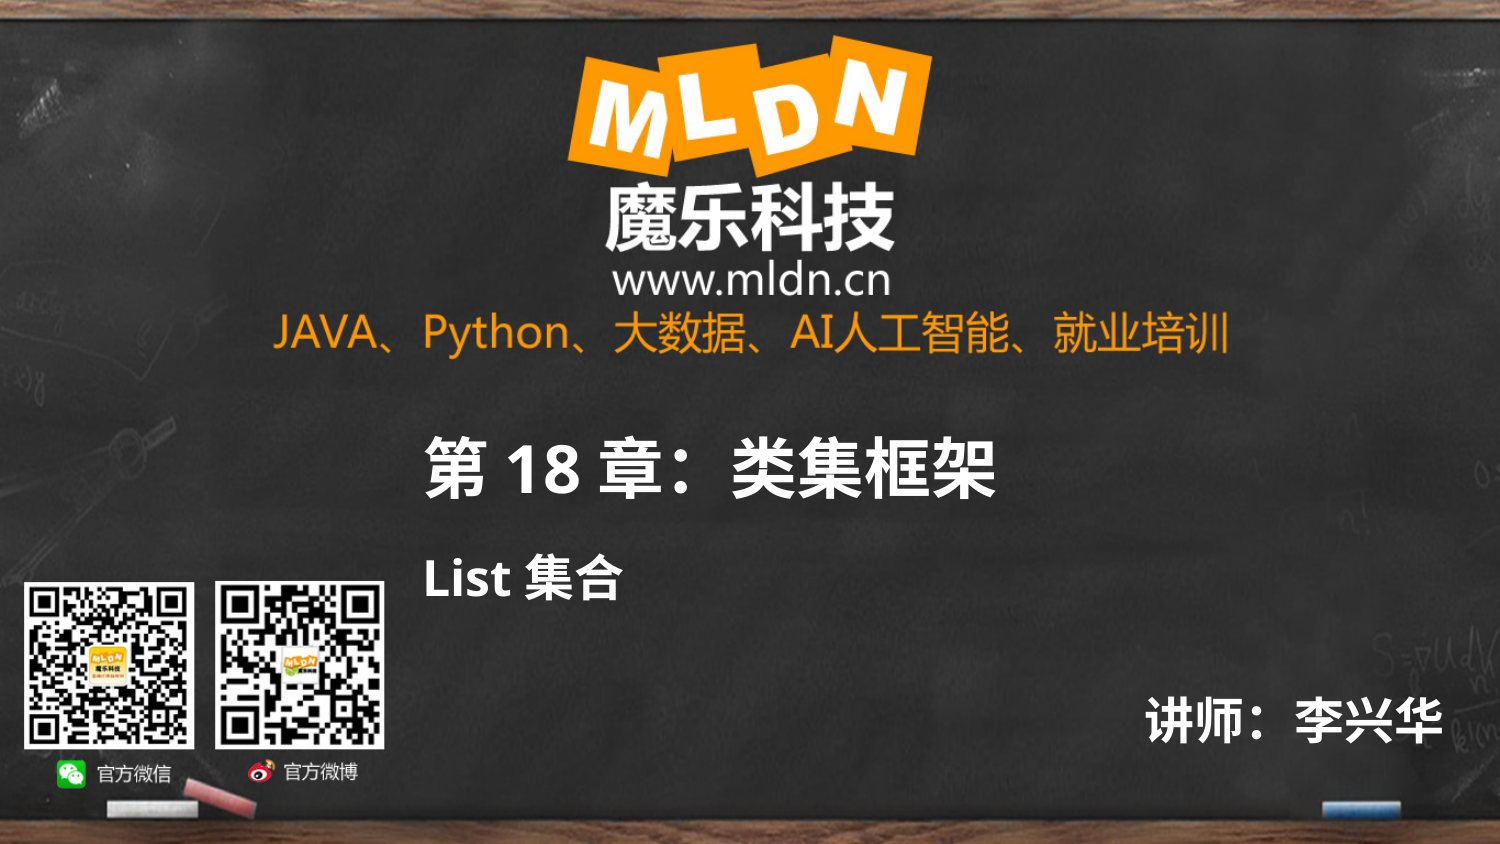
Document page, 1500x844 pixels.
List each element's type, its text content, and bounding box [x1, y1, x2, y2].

subtitle List集合 [407, 538, 1462, 654]
picture [0, 0, 1500, 844]
title 第18章：类集框架 [407, 395, 1462, 538]
